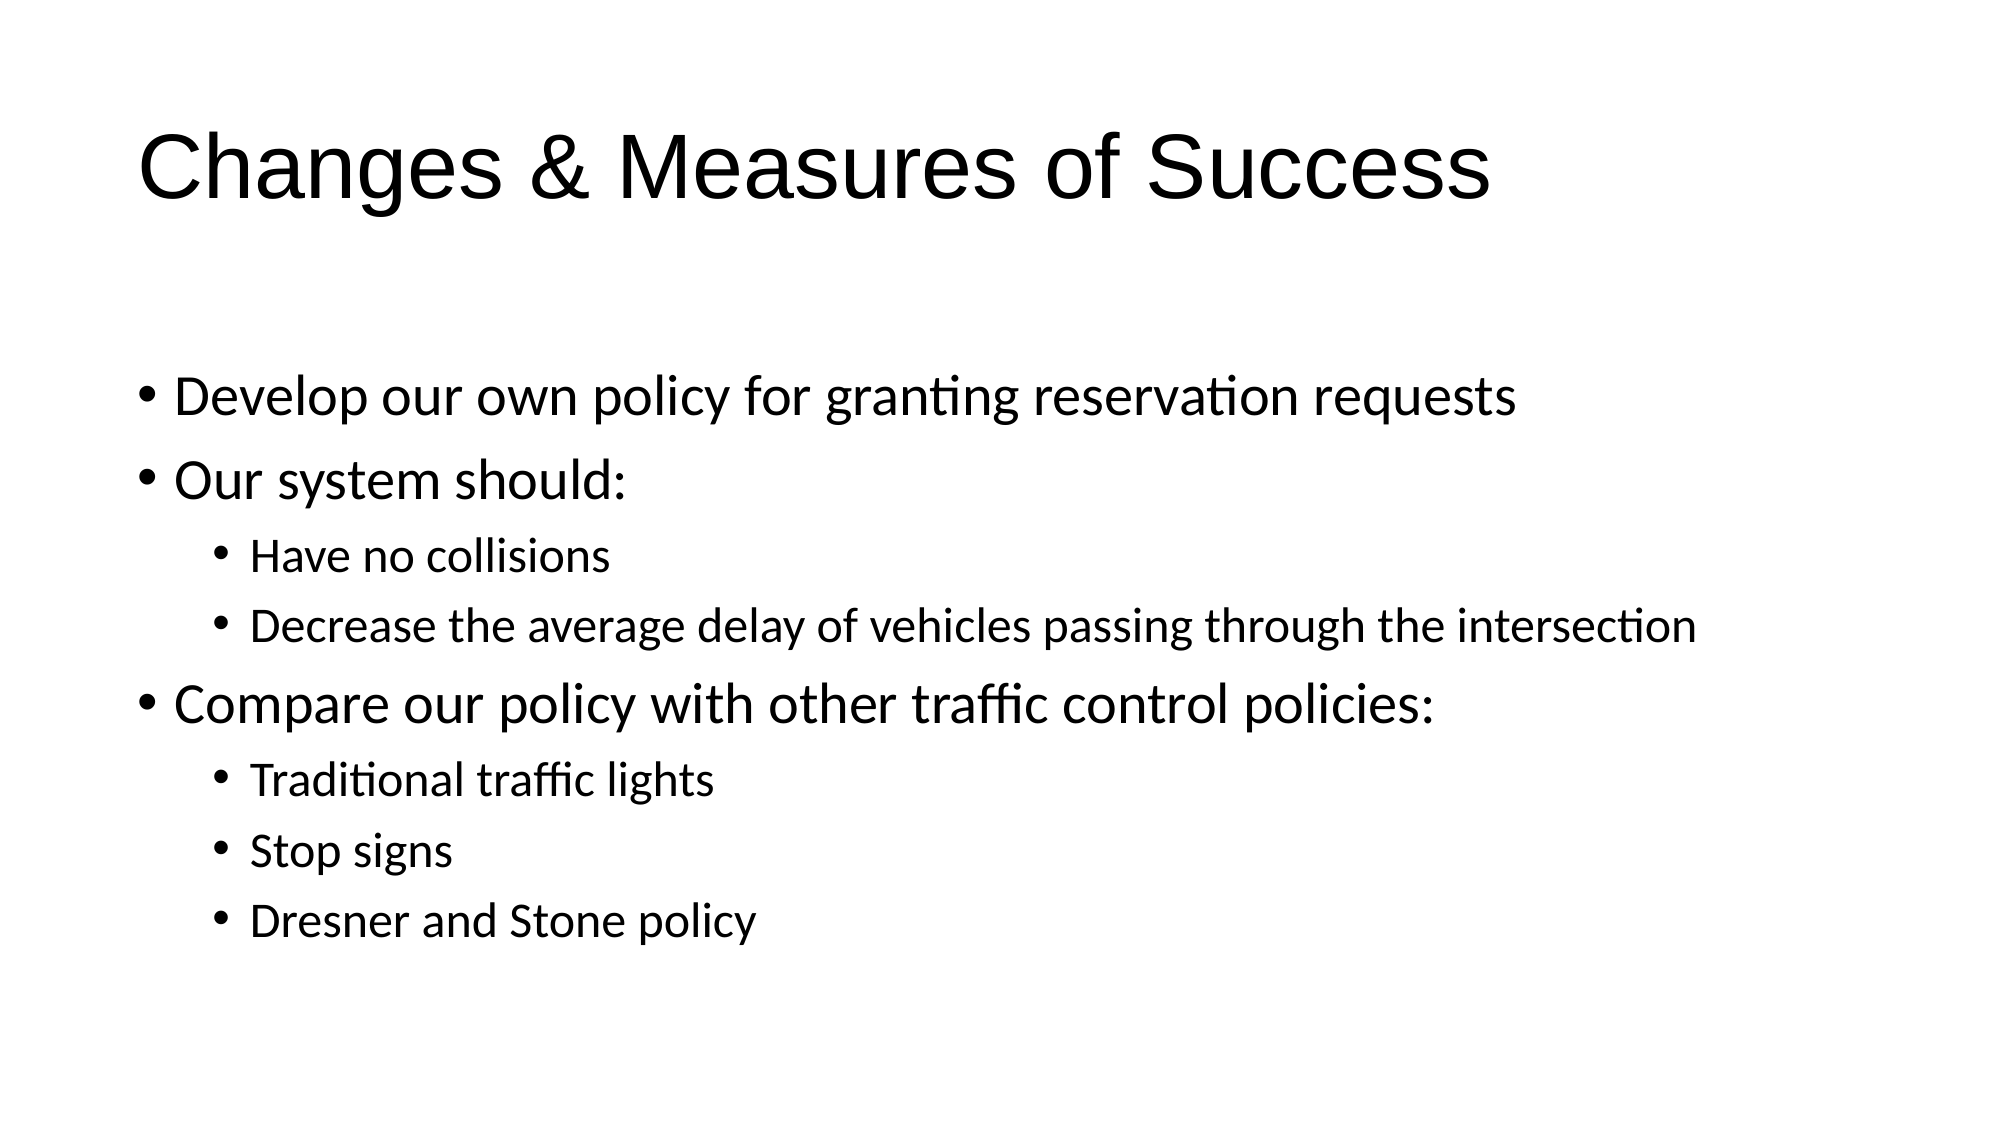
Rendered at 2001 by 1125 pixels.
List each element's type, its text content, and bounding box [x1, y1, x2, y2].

title Changes & Measures of Success [137, 59, 1863, 278]
subtitle Develop our own policy for granting reservation requests Our system should: Have no collisions Decrease the average delay of vehicles passing through the intersection Compare our policy with other traffic control policies: Traditional traffic lights Stop signs Dresner and Stone policy [137, 299, 1863, 1014]
